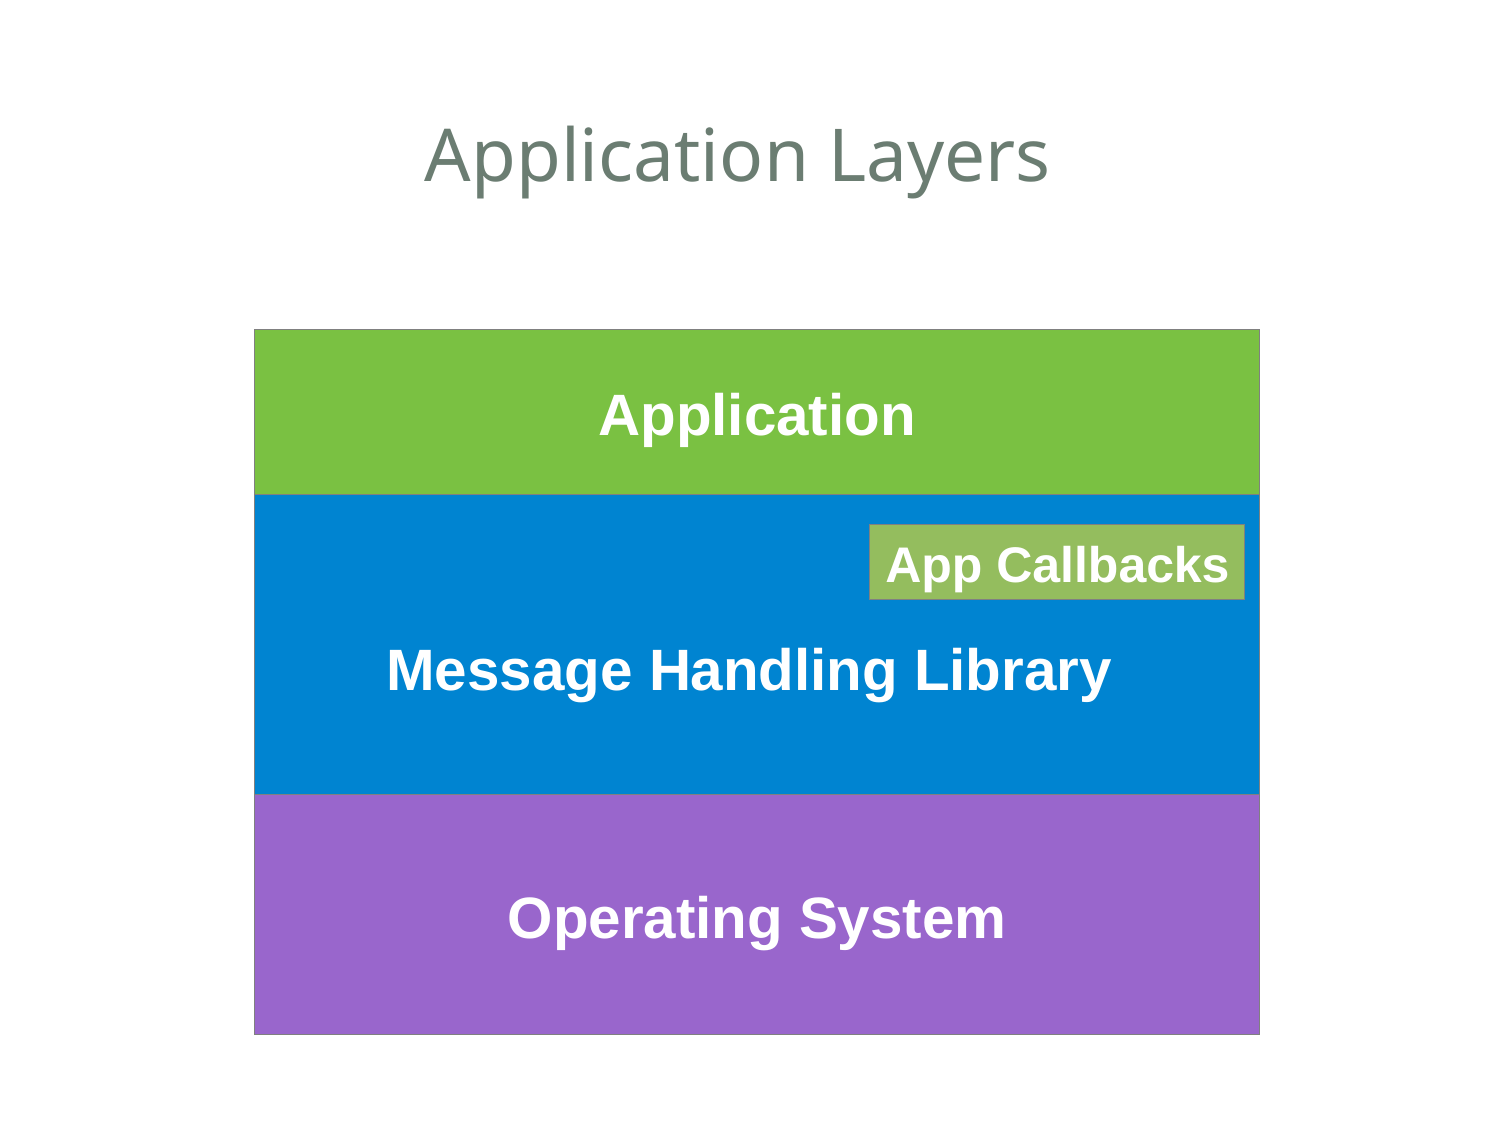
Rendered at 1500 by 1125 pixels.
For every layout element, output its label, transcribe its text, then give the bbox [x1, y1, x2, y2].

text_box Application Layers [69, 66, 1425, 238]
text_box Operating System [254, 795, 1260, 1035]
text_box Message Handling Library [254, 495, 1260, 795]
text_box Application [254, 329, 1260, 495]
text_box App Callbacks [869, 524, 1245, 600]
